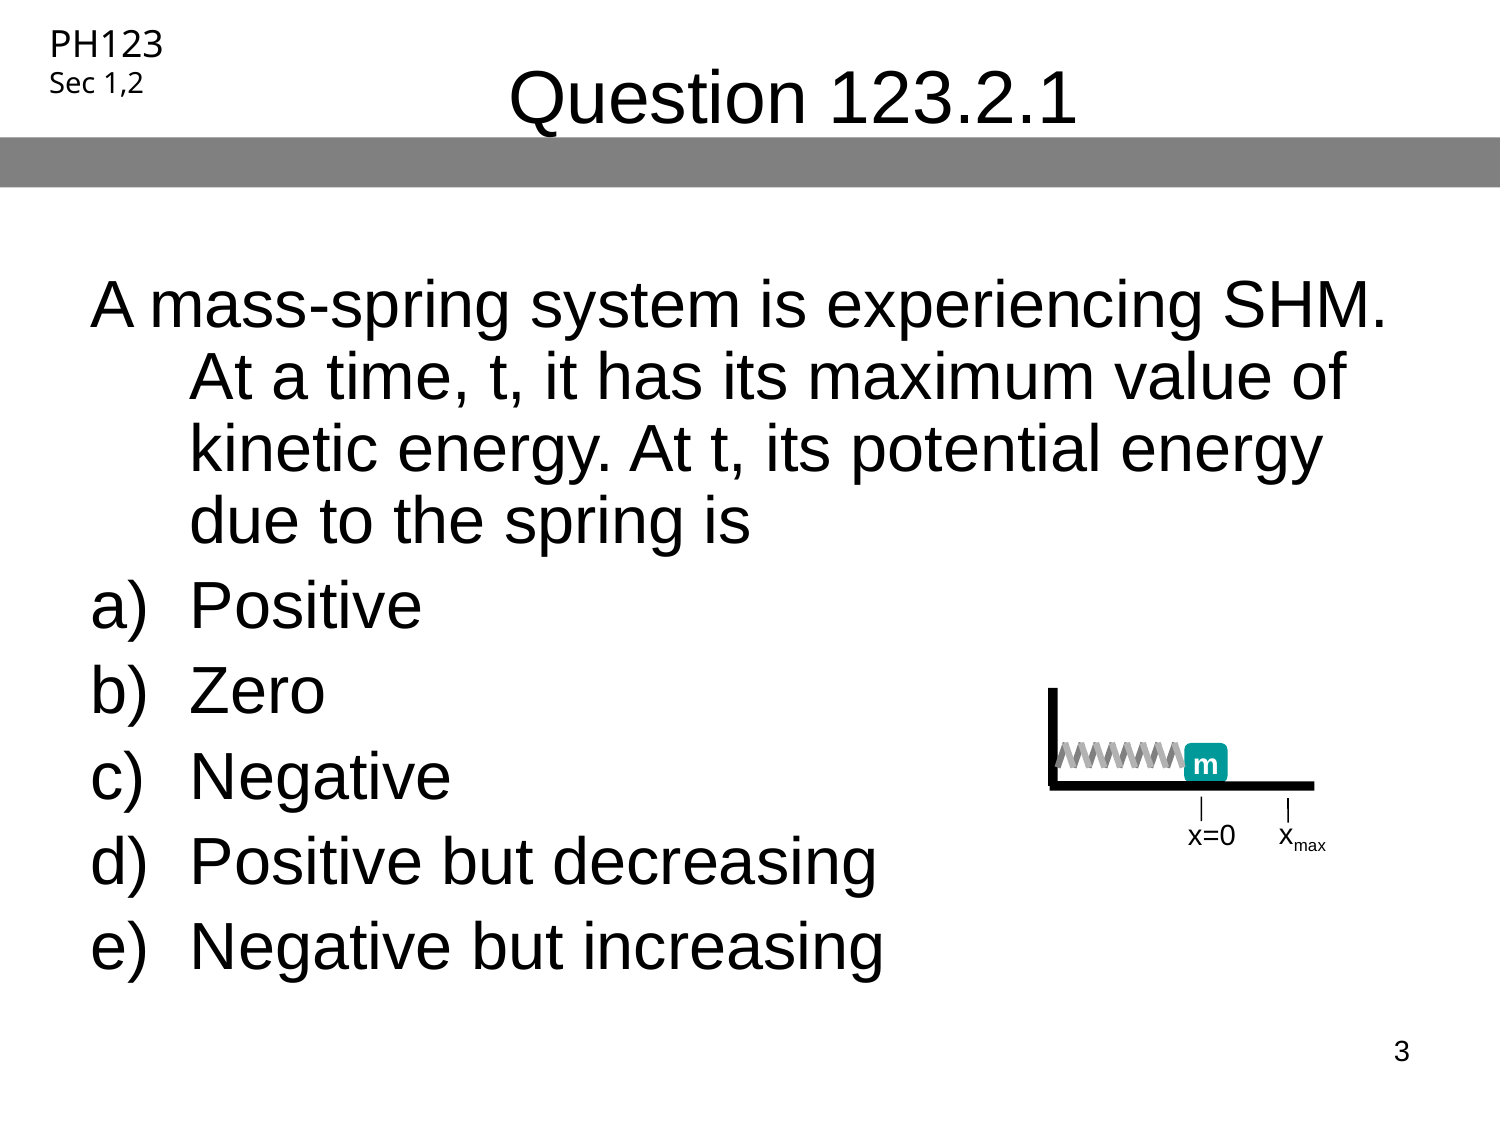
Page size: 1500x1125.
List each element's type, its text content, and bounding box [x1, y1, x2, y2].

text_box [1049, 687, 1360, 860]
title Question 123.2.1 [262, 0, 1326, 188]
slide_number 3 [1074, 1024, 1426, 1103]
list A mass-spring system is experiencing SHM. At a time, t, it has its maximum value of kinetic energy. At t, its potential energy due to the spring is Positive Zero Negative Positive but decreasing Negative but increasing [74, 262, 1426, 1006]
